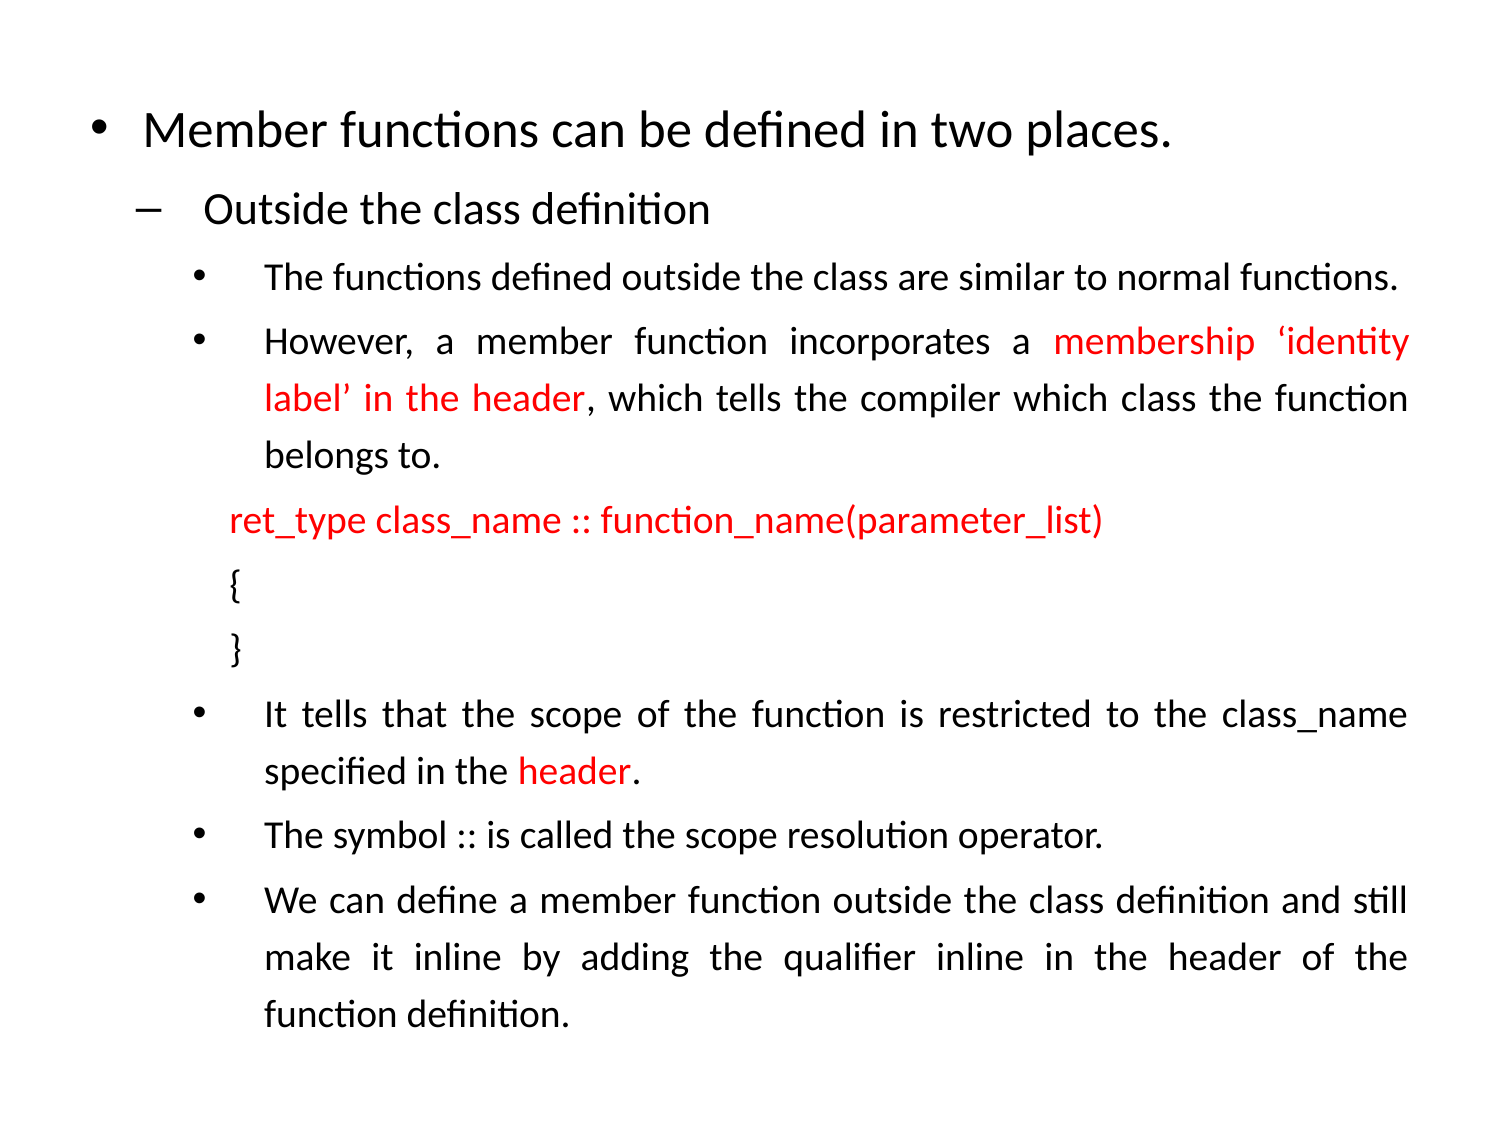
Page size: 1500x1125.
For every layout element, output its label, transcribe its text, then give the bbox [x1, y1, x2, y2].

list Member functions can be defined in two places. Outside the class definition The functions defined outside the class are similar to normal functions. However, a member function incorporates a membership ‘identity label’ in the header, which tells the compiler which class the function belongs to. ret_type class_name :: function_name(parameter_list) { } It tells that the scope of the function is restricted to the class_name specified in the header. The symbol :: is called the scope resolution operator. We can define a member function outside the class definition and still make it inline by adding the qualifier inline in the header of the function definition. [75, 75, 1425, 1100]
